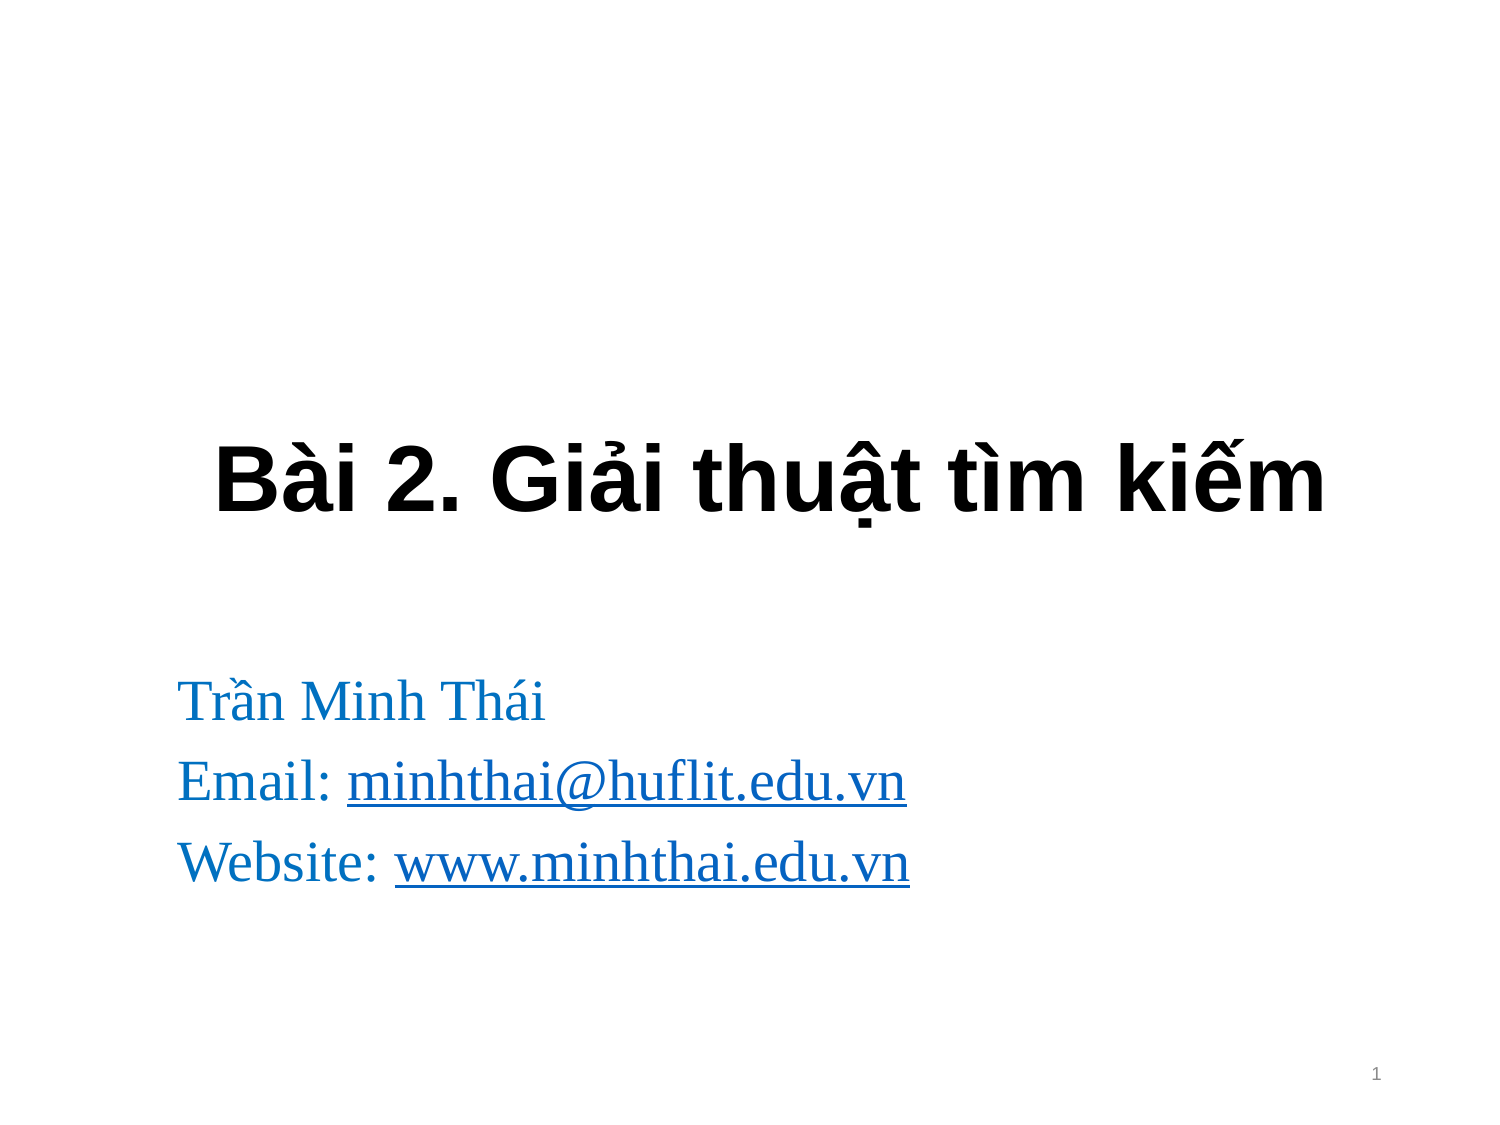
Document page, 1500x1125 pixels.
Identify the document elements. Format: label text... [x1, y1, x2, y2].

title Bài 2. Giải thuật tìm kiếm [162, 299, 1350, 538]
slide_number 1 [993, 1042, 1397, 1103]
subtitle Trần Minh Thái Email: minhthai@huflit.edu.vn Website: www.minhthai.edu.vn [162, 662, 1475, 1046]
